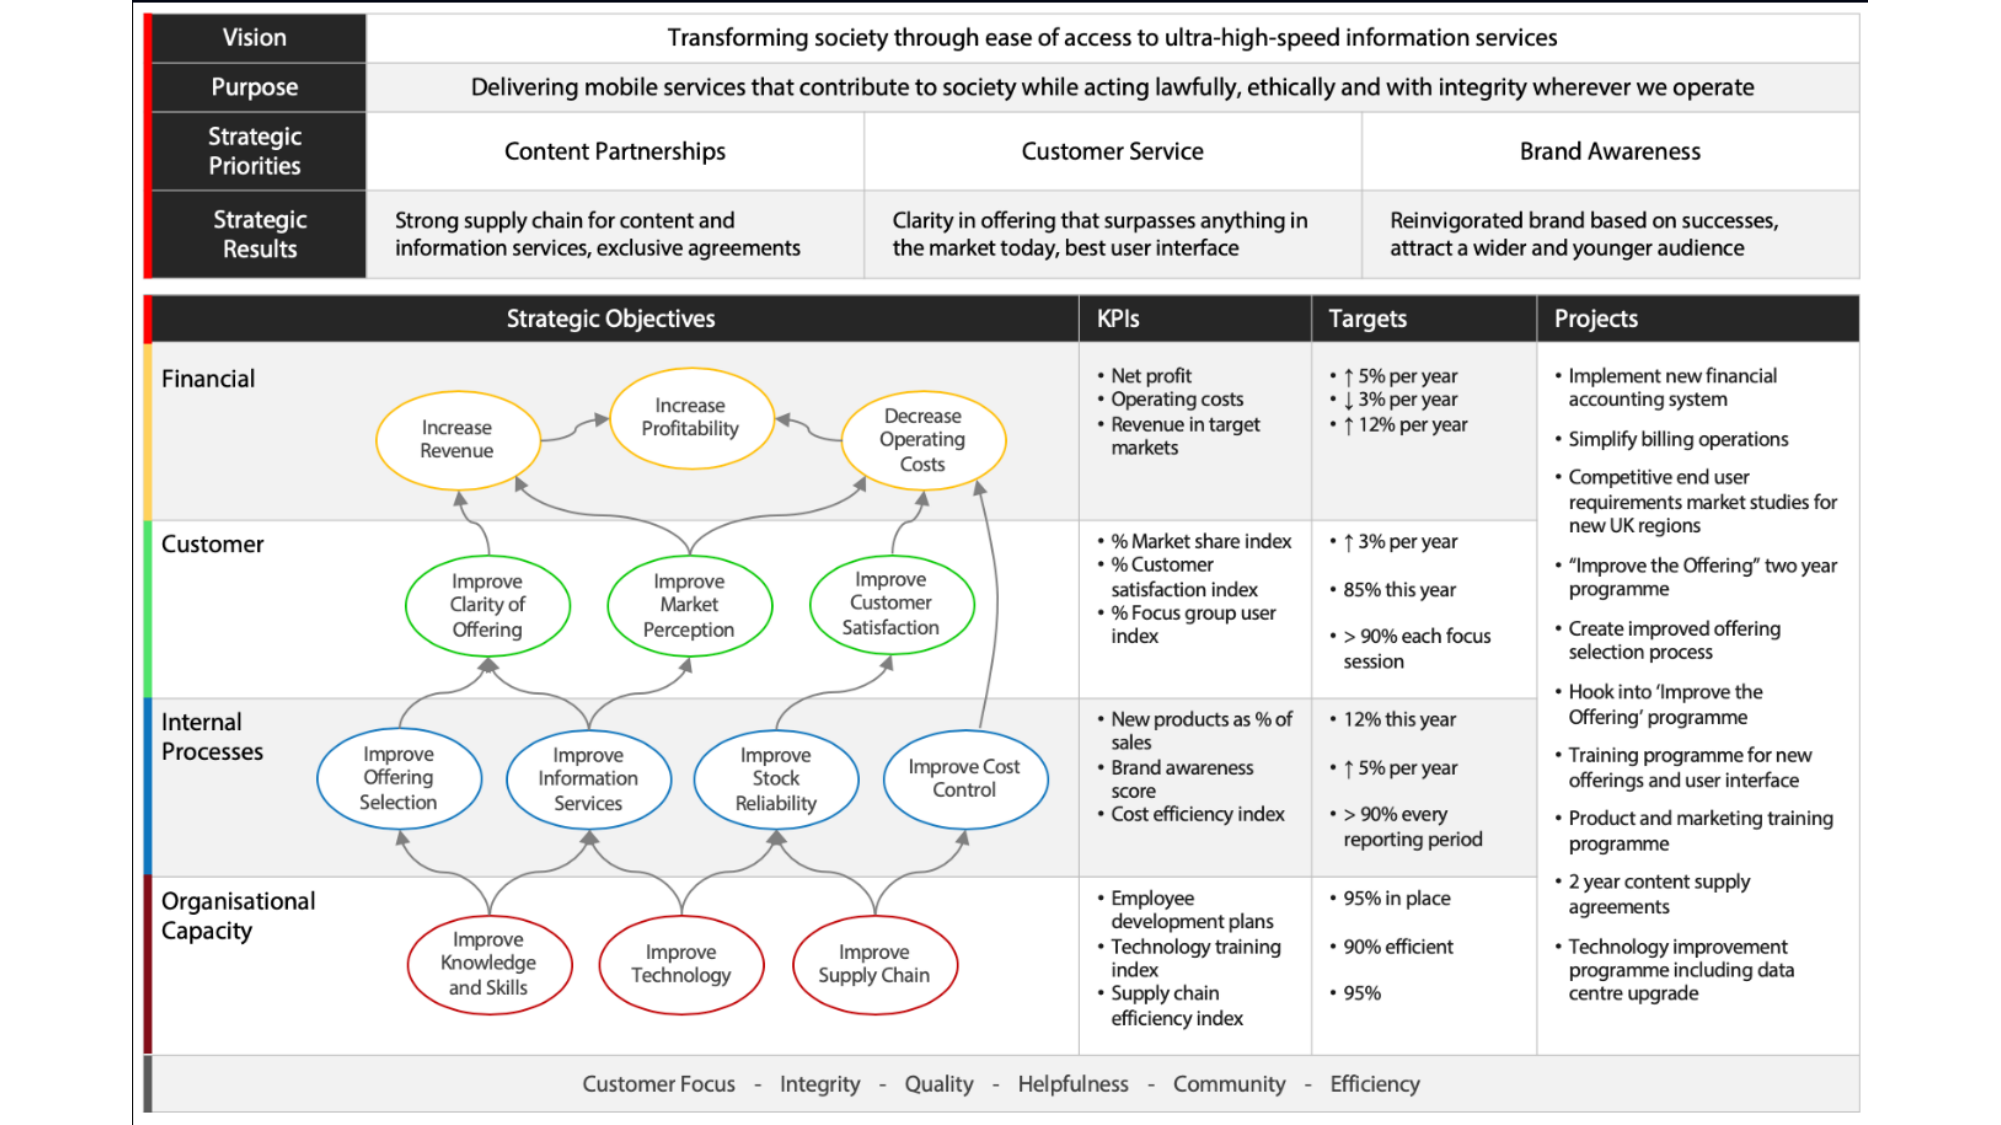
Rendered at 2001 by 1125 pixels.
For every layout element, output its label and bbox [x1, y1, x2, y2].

picture [132, 0, 1868, 1125]
